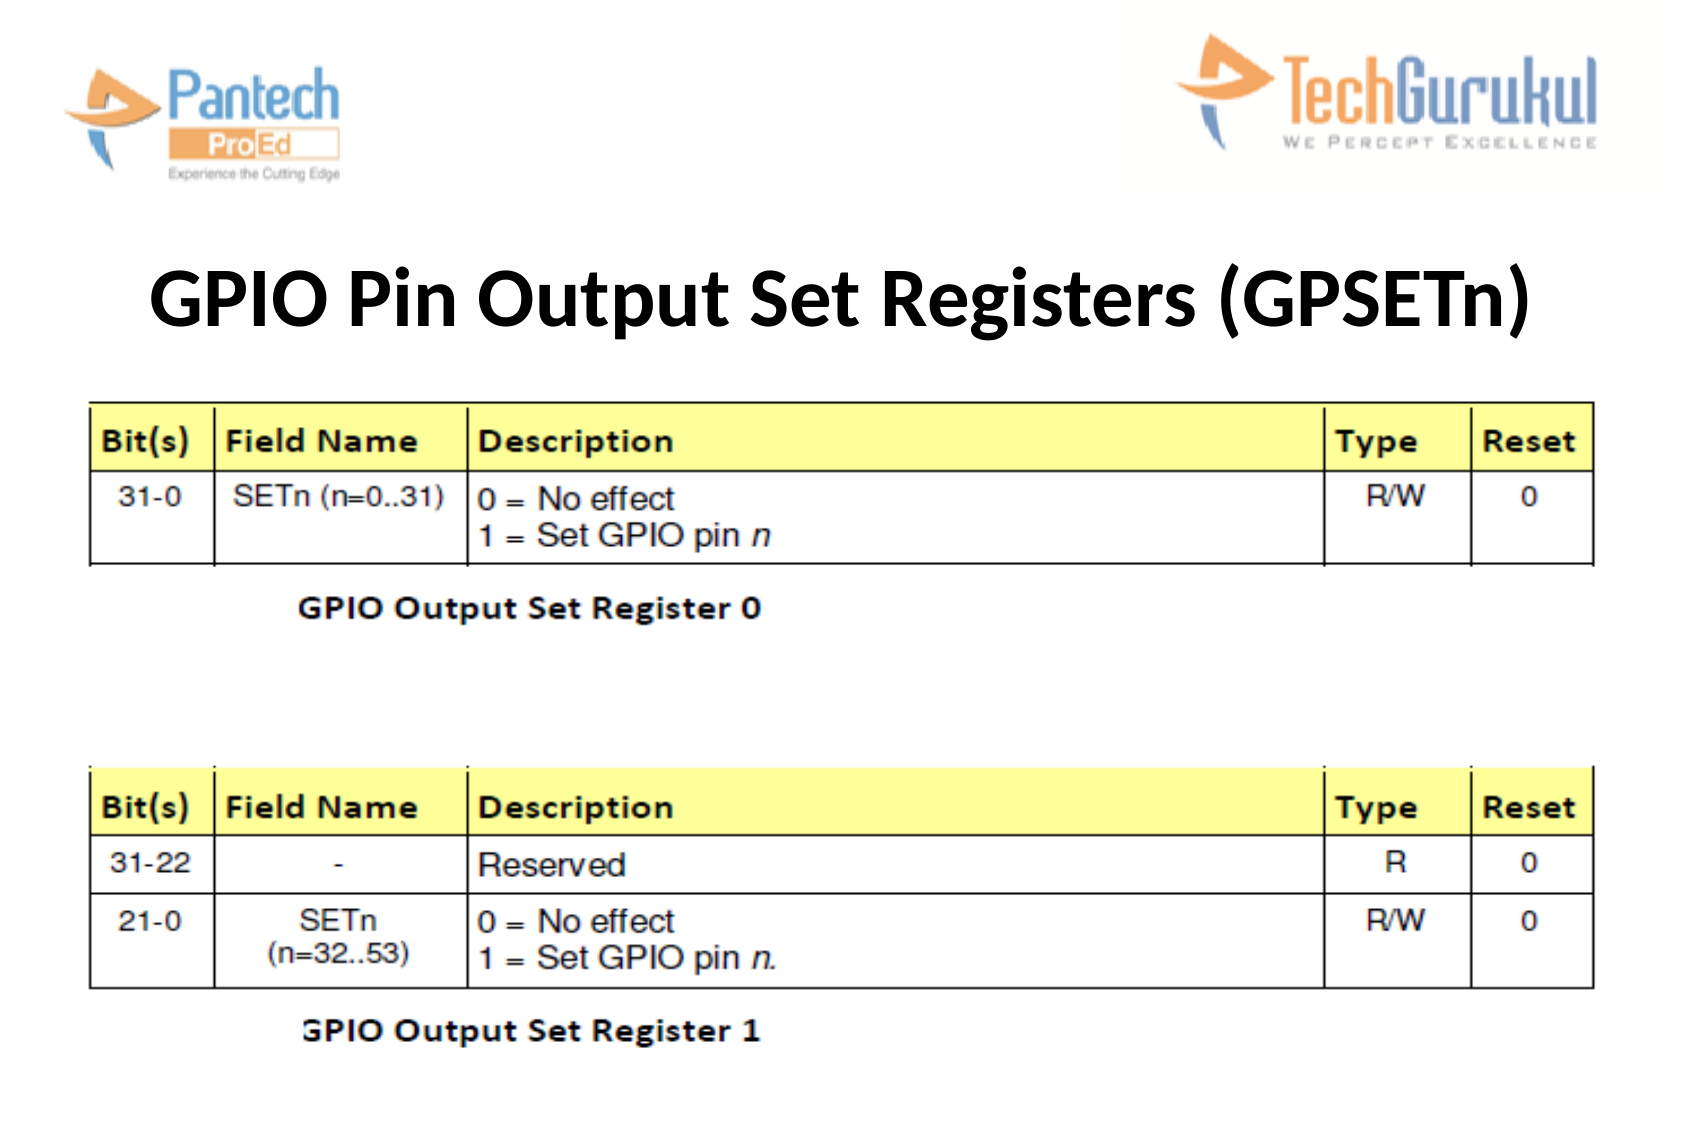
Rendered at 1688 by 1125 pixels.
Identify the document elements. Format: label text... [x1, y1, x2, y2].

picture [58, 386, 1621, 1056]
title GPIO Pin Output Set Registers (GPSETn) [82, 199, 1601, 386]
